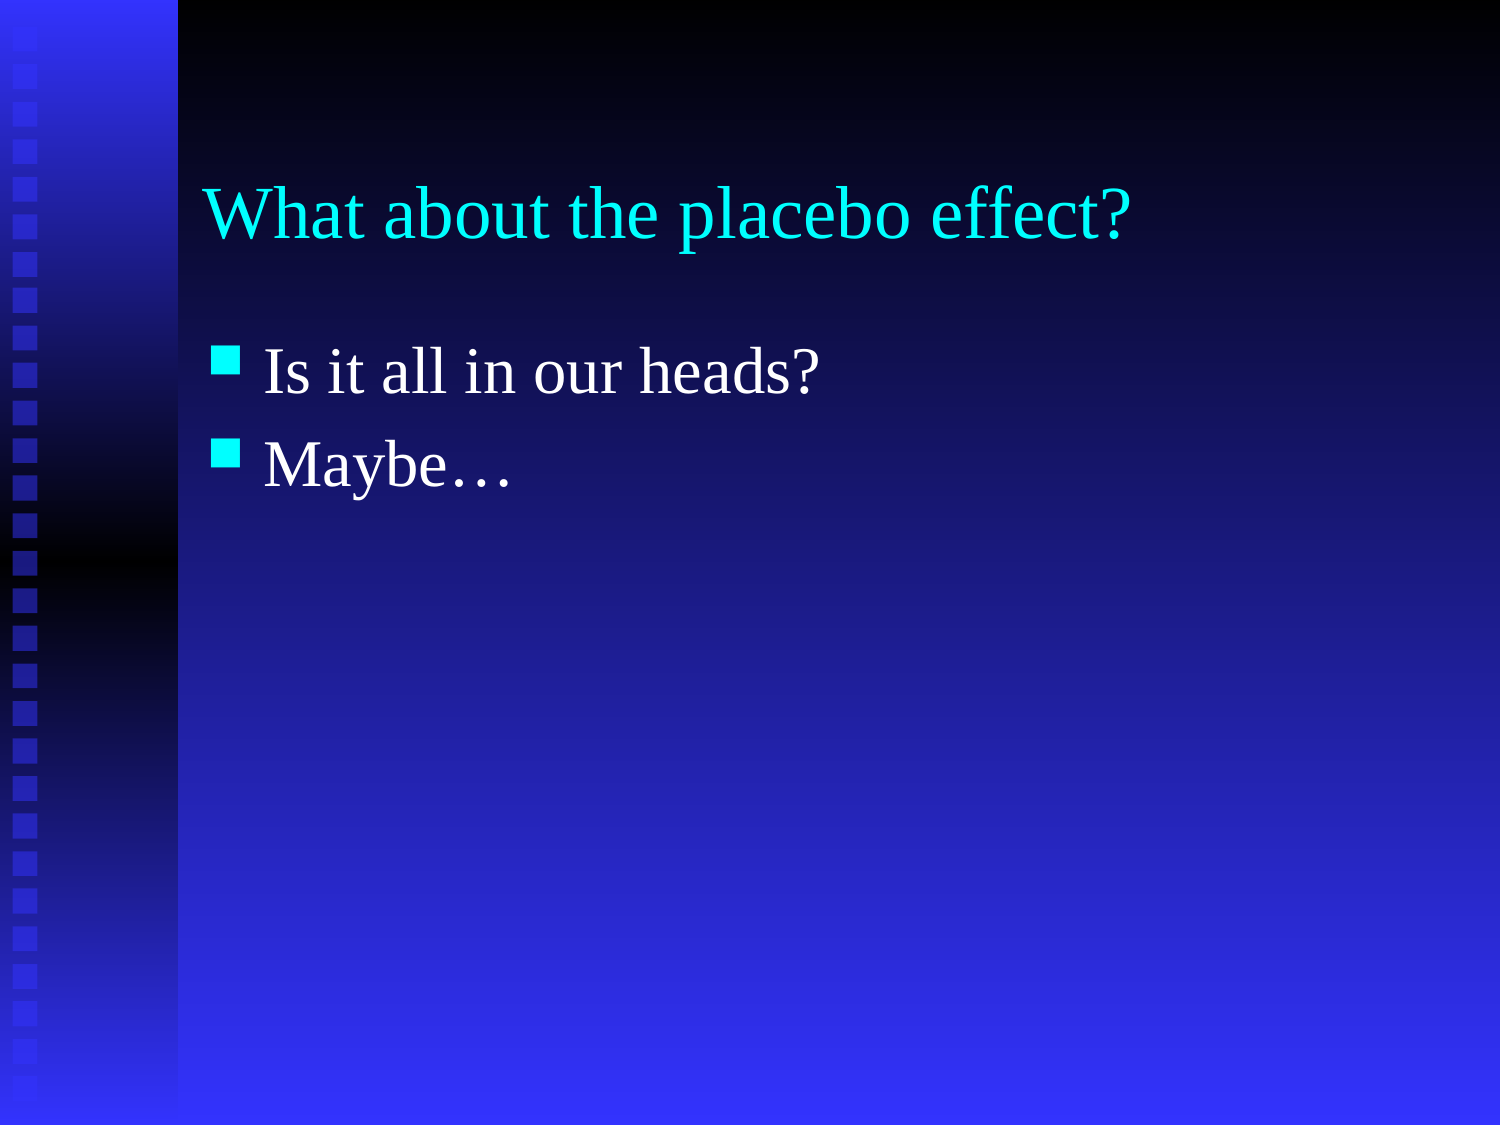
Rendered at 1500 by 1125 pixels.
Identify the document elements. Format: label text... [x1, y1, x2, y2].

title What about the placebo effect? [187, 129, 1463, 288]
list Is it all in our heads? Maybe… [191, 318, 1468, 995]
